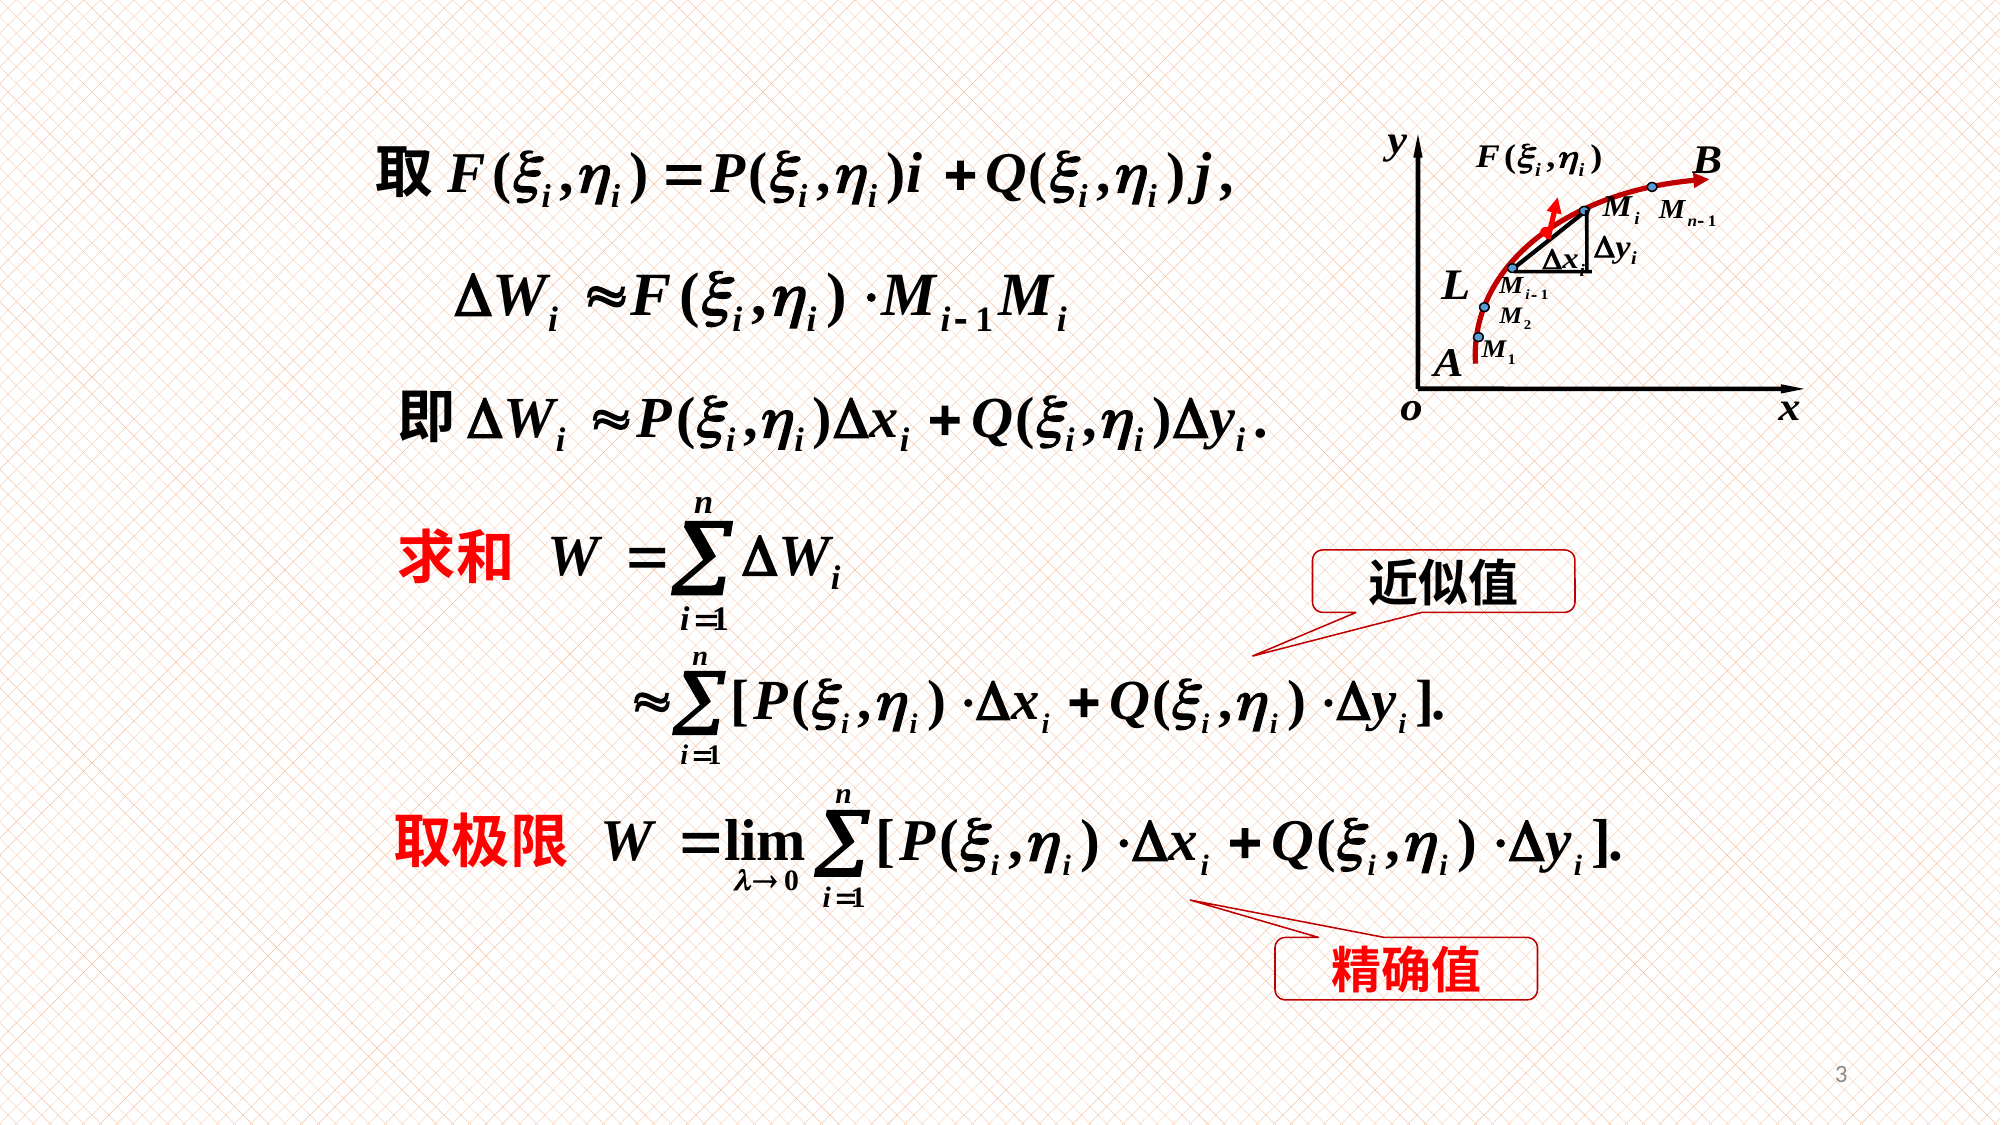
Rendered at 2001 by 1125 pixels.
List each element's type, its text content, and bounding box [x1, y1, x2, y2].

text_box 精确值 [1238, 914, 1538, 1000]
text_box 求和 [374, 512, 538, 598]
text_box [444, 243, 1088, 346]
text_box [549, 481, 850, 638]
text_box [625, 637, 1448, 771]
text_box 近似值 [1297, 549, 1576, 637]
text_box 取极限 [374, 796, 588, 882]
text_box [368, 124, 1245, 221]
slide_number 3 [1412, 1042, 1863, 1103]
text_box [1379, 130, 1805, 426]
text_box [603, 775, 1625, 914]
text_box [399, 387, 1269, 459]
